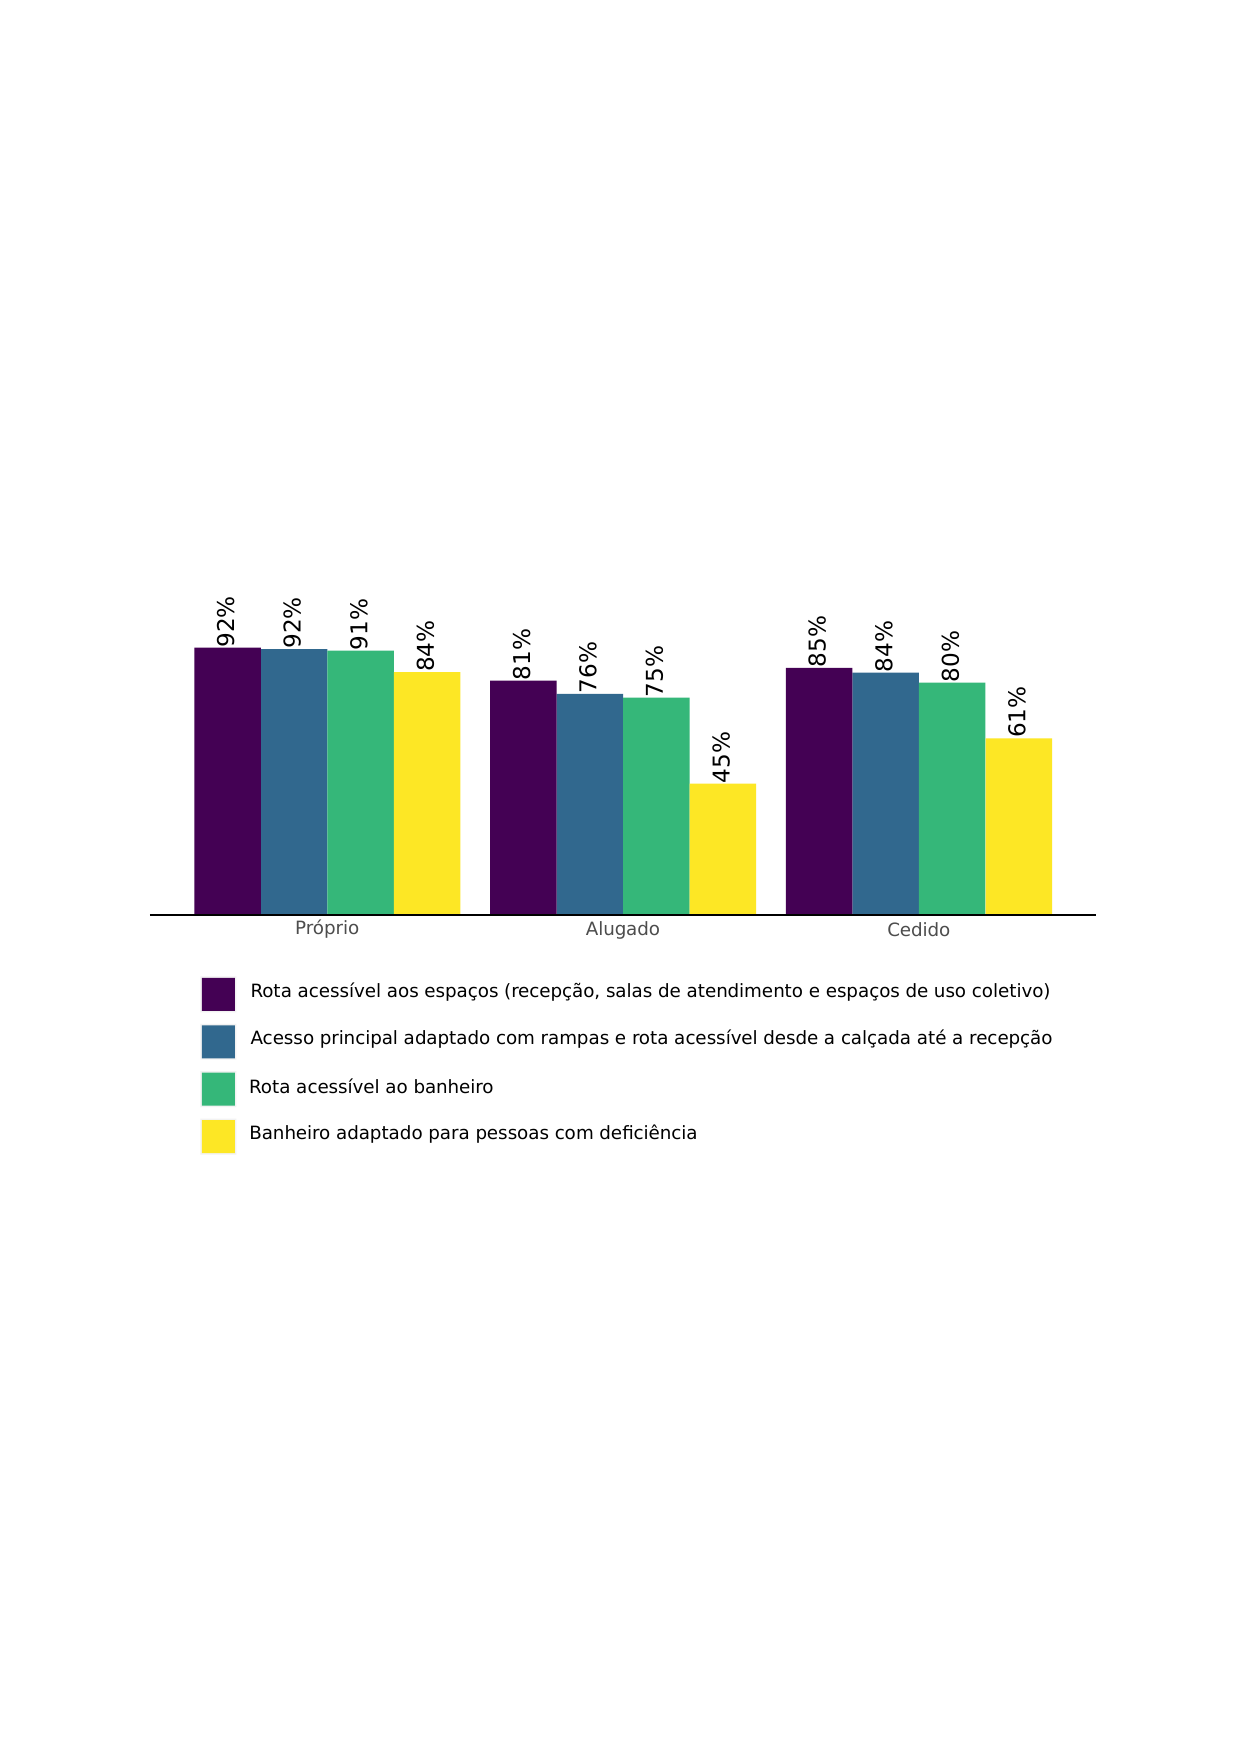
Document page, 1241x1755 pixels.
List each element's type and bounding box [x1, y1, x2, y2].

text_box [132, 577, 1108, 1178]
